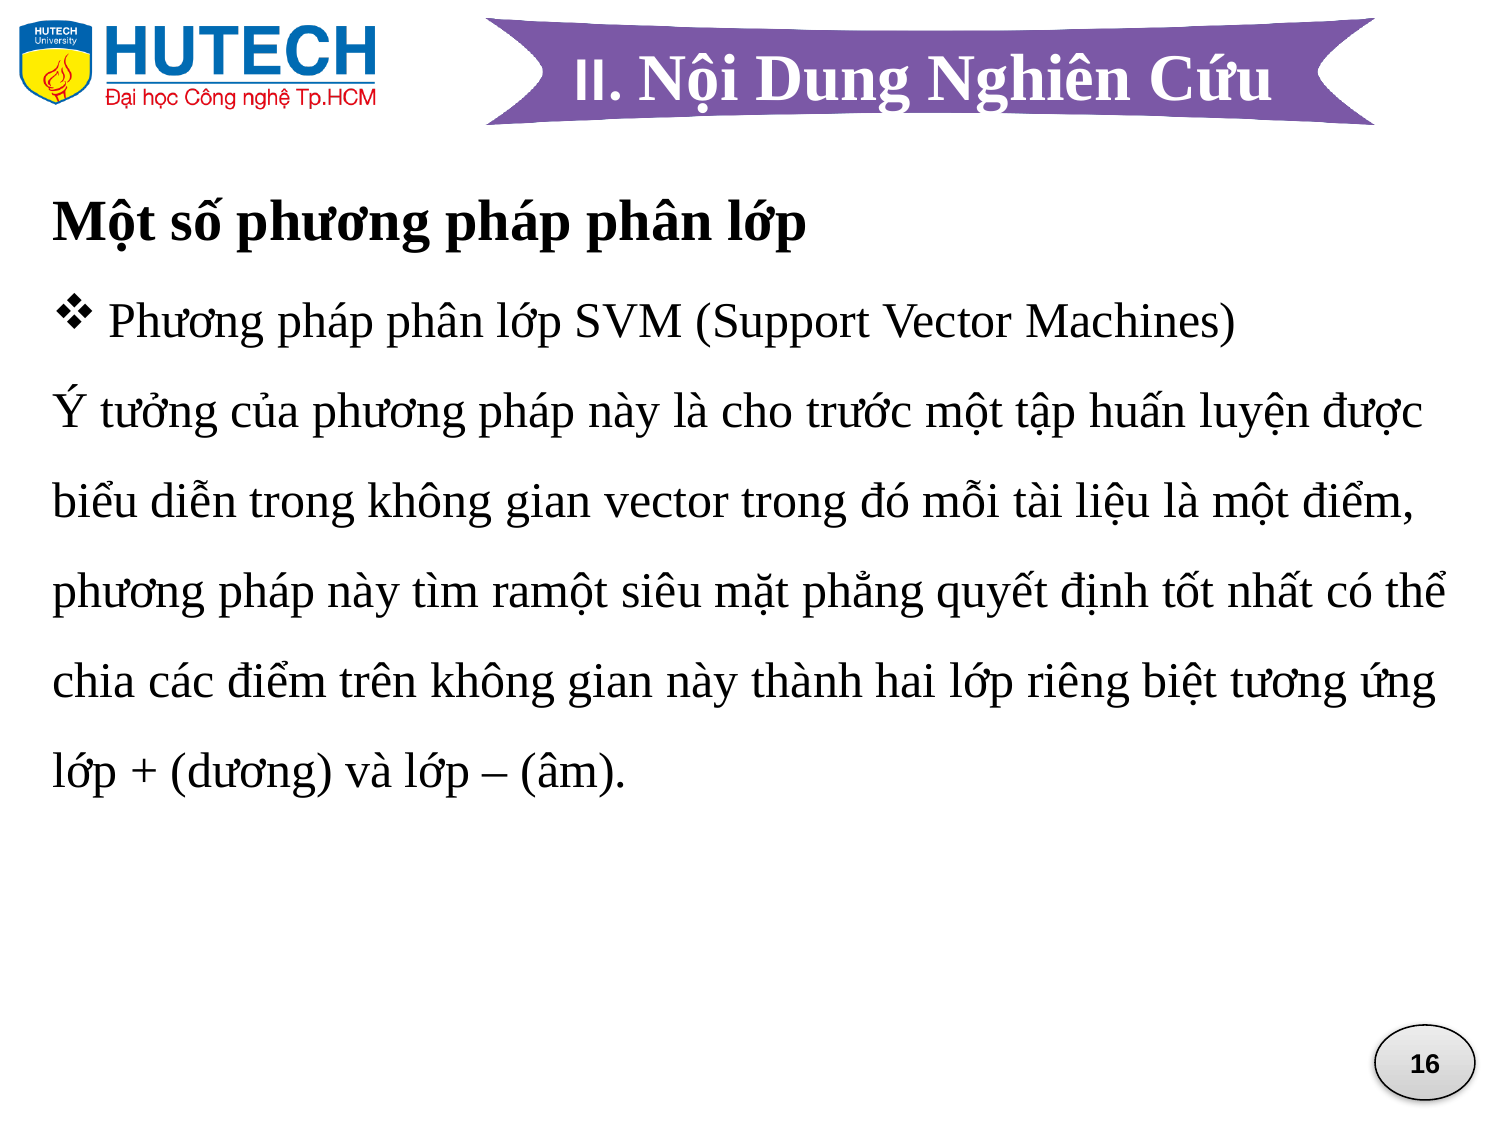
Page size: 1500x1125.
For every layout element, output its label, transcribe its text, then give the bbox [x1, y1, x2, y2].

text_box 16 [1374, 1024, 1476, 1101]
text_box Một số phương pháp phân lớp [37, 174, 1225, 249]
picture [0, 0, 400, 130]
picture [485, 18, 1376, 126]
text_box Phương pháp phân lớp SVM (Support Vector Machines) Ý tưởng của phương pháp này là cho trước một tập huấn luyện được biểu diễn trong không gian vector trong đó mỗi tài liệu là một điểm, phương pháp này tìm ramột siêu mặt phẳng quyết định tốt nhất có thể chia các điểm trên không gian này thành hai lớp riêng biệt tương ứng lớp + (dương) và lớp – (âm). [37, 249, 1500, 805]
